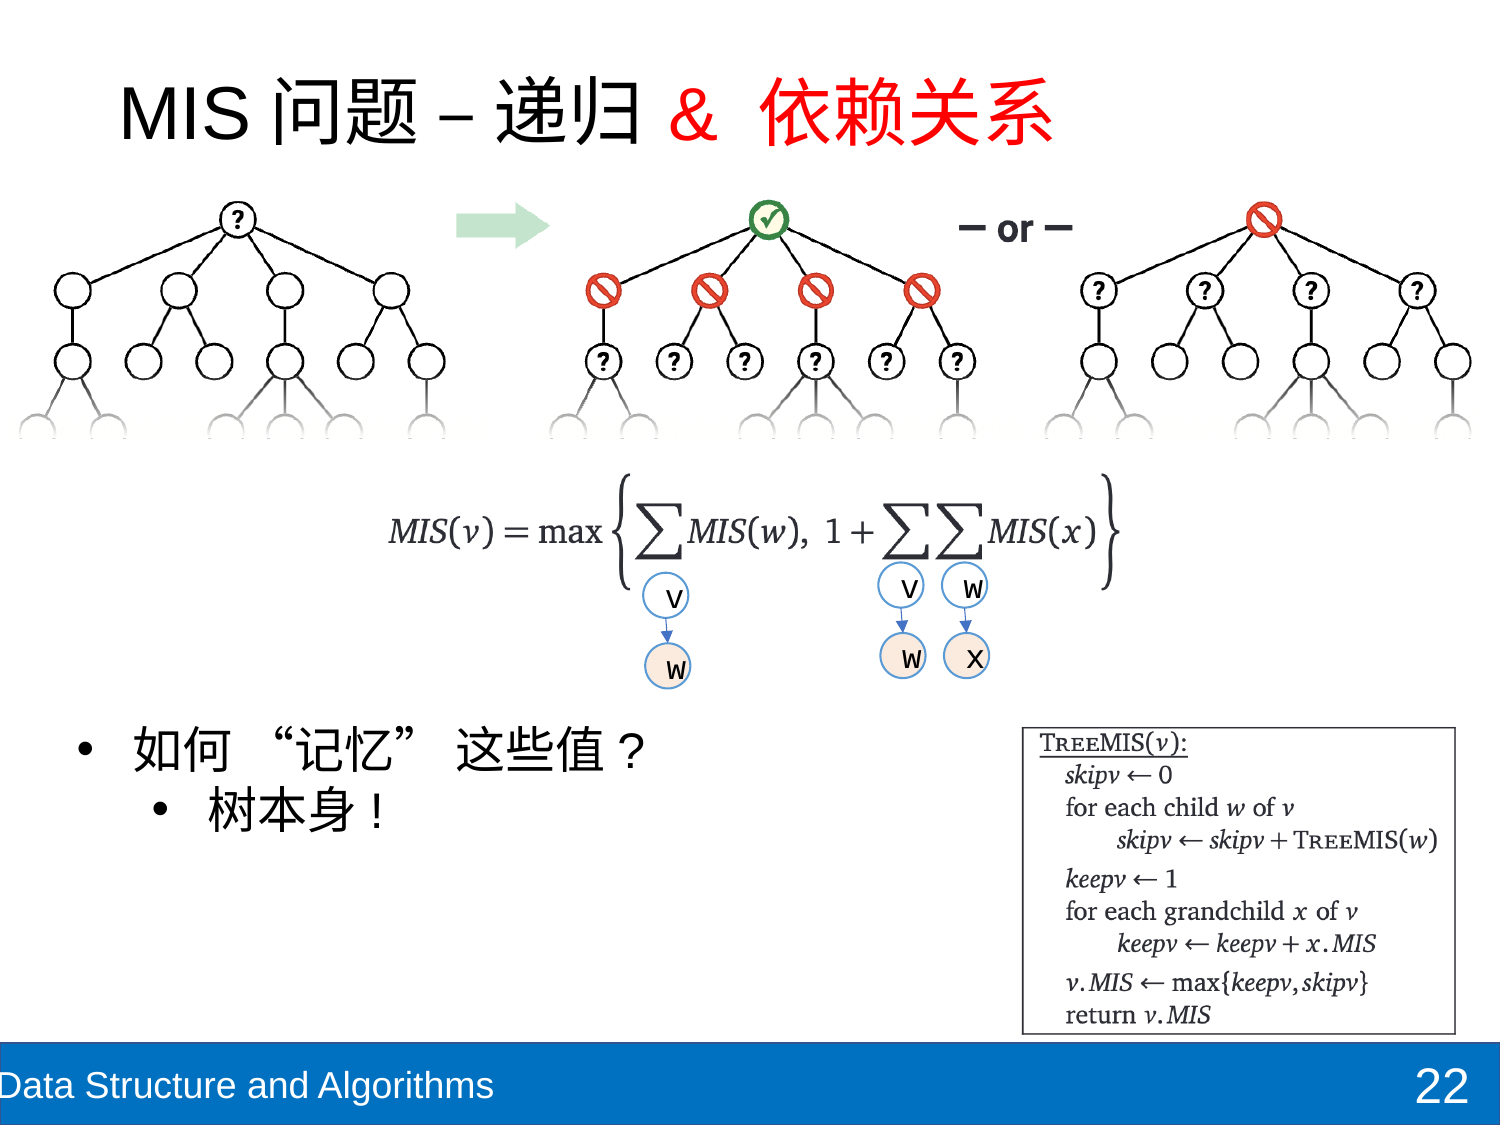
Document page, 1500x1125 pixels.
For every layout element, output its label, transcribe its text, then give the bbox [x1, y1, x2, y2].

text_box & 依赖关系 [653, 57, 1072, 163]
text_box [941, 562, 990, 679]
picture [0, 170, 1500, 610]
text_box 如何 “记忆” 这些值? 树本身! [61, 711, 674, 846]
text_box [878, 562, 926, 679]
picture [1014, 722, 1462, 1040]
title MIS问题 – 递归 [103, 59, 1397, 170]
slide_number 22 [1147, 1054, 1485, 1114]
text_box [643, 572, 691, 689]
